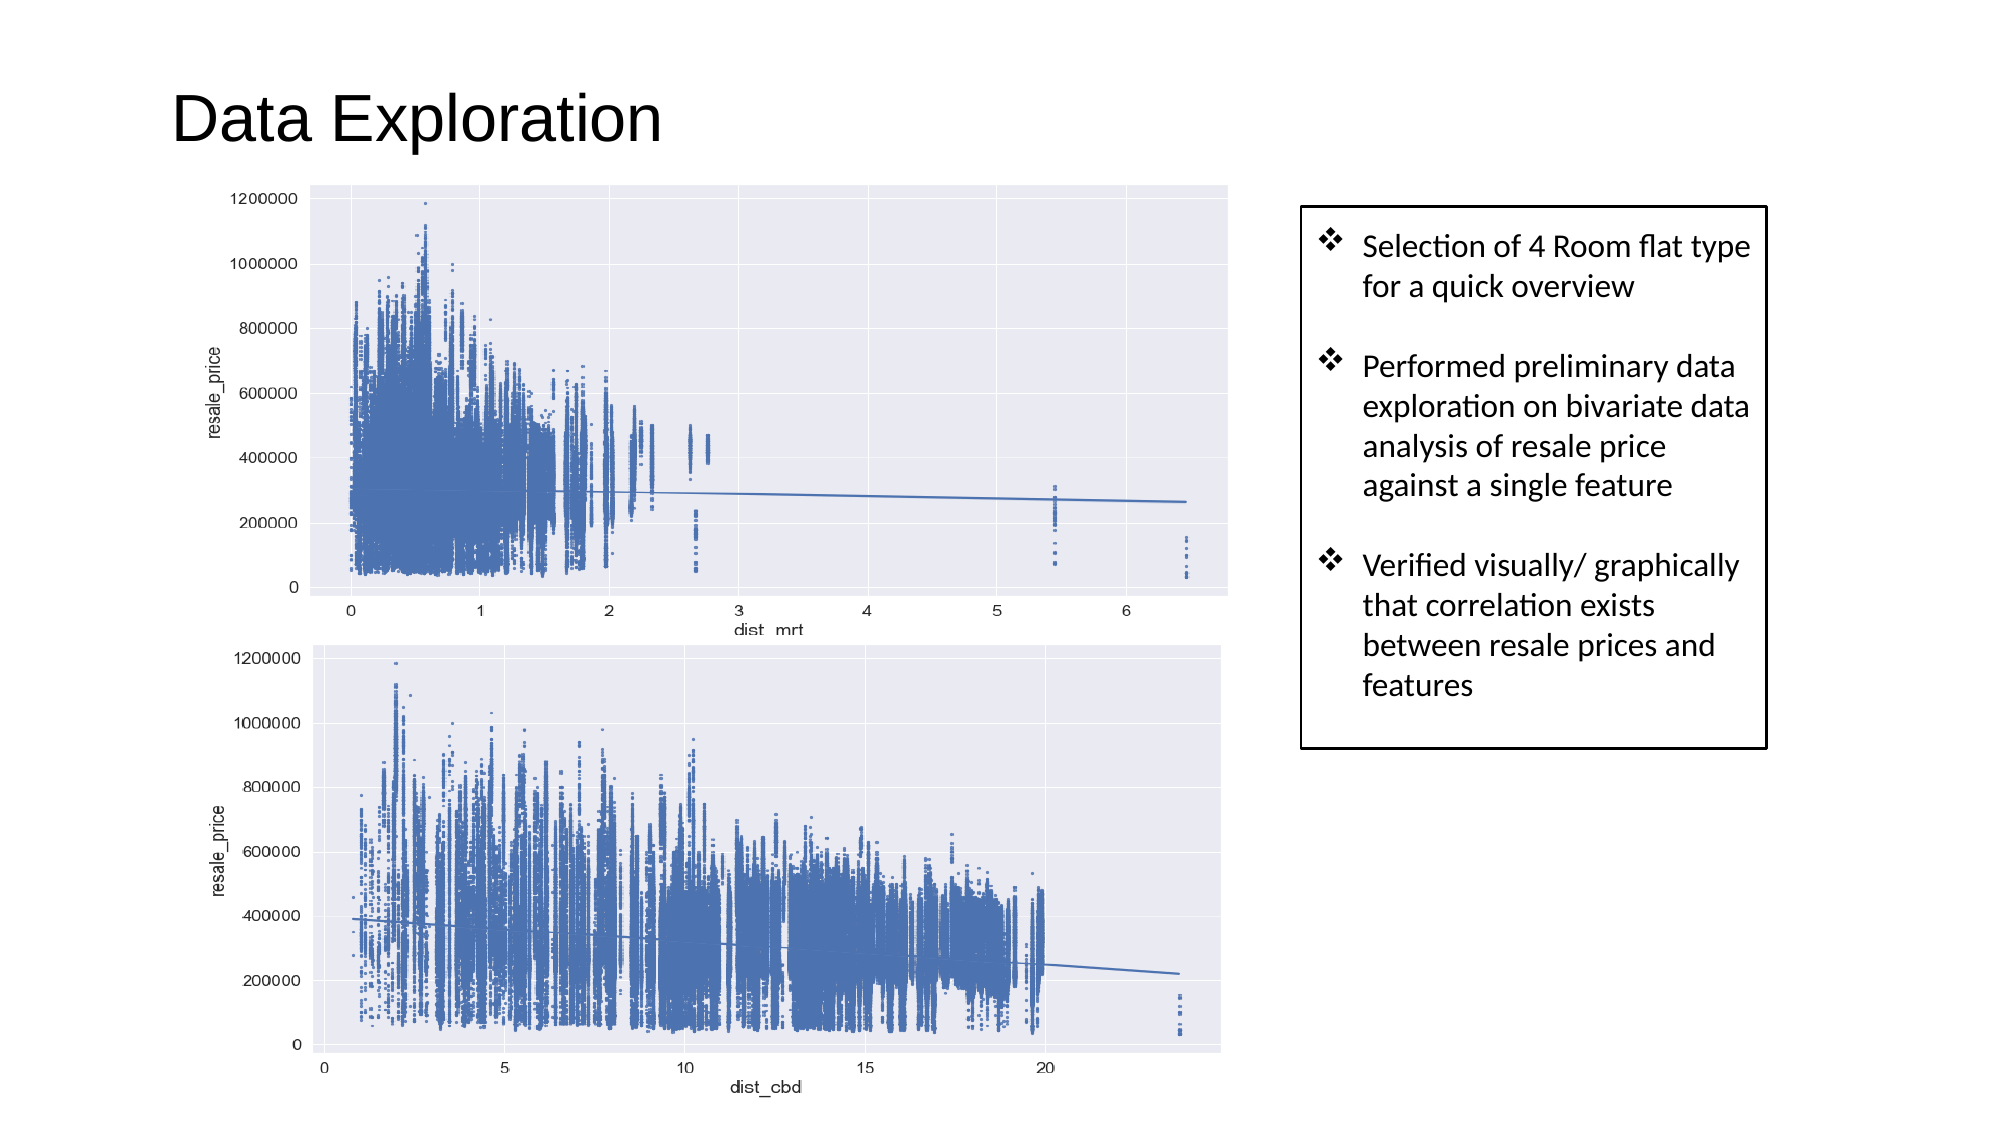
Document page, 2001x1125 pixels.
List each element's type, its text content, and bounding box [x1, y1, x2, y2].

text_box Selection of 4 Room flat type for a quick overview Performed preliminary data exploration on bivariate data analysis of resale price against a single feature Verified visually/ graphically that correlation exists between resale prices and features [1299, 204, 1768, 750]
text_box Data Exploration [156, 57, 1846, 164]
picture [193, 179, 1245, 1105]
